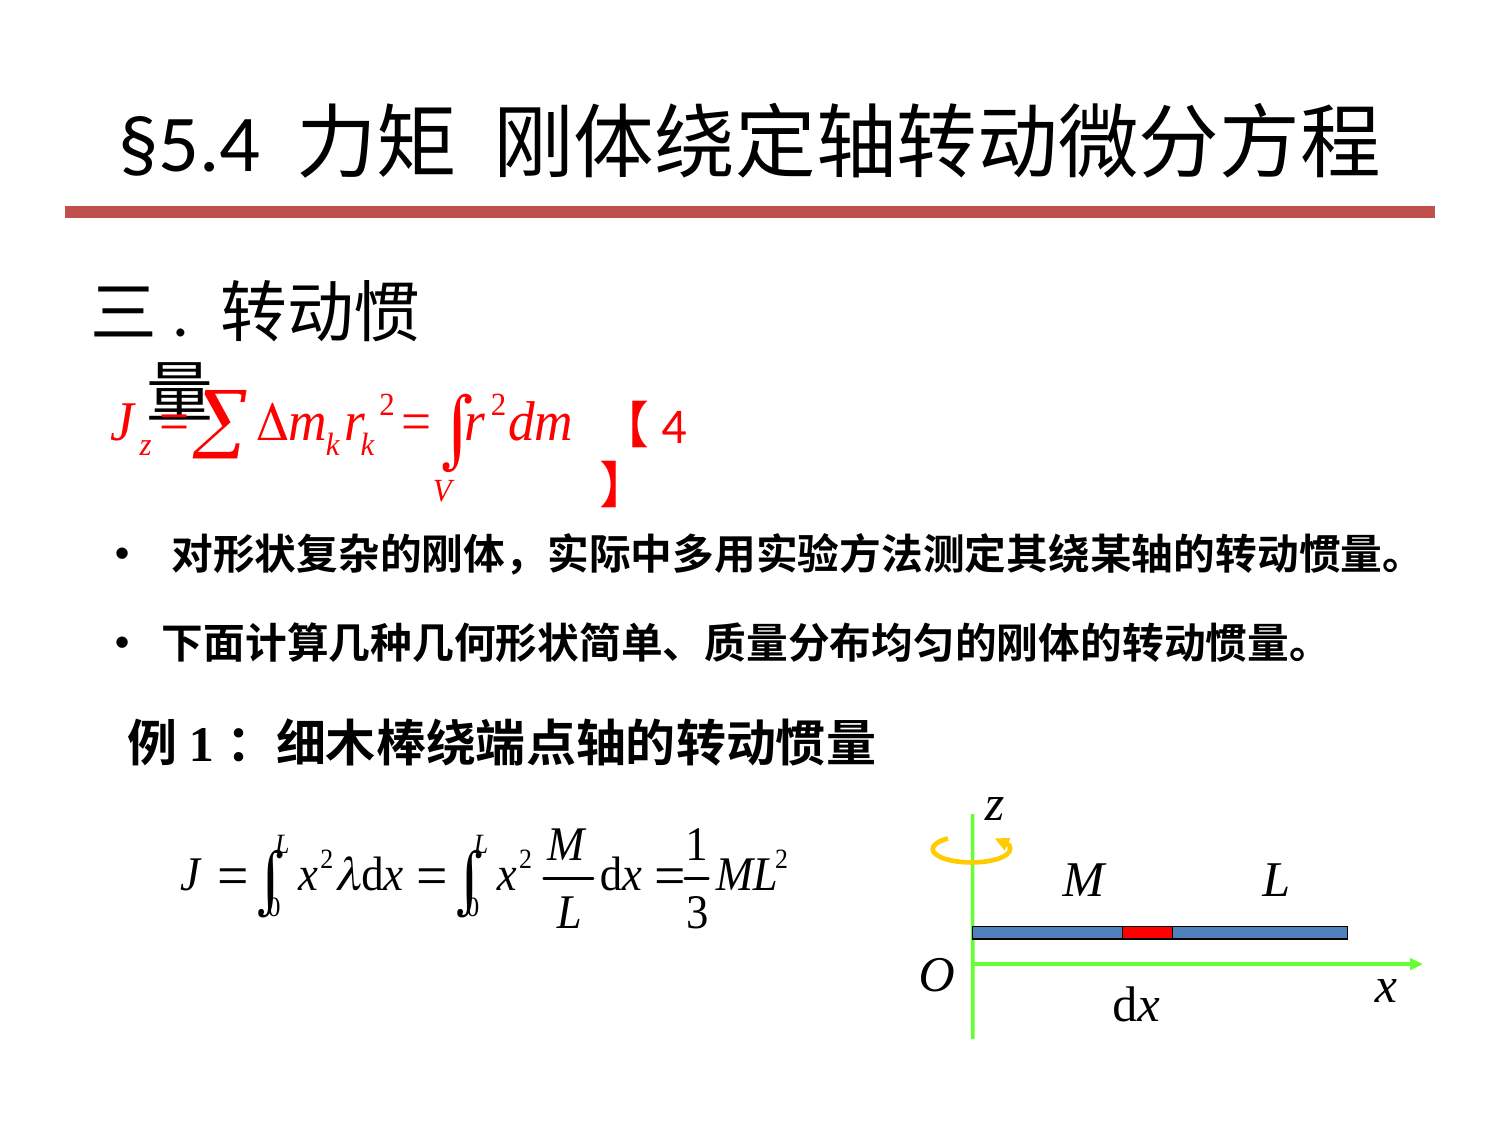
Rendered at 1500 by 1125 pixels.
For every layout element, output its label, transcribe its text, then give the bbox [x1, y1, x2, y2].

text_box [170, 813, 798, 940]
text_box z [970, 763, 1033, 839]
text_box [100, 375, 585, 516]
text_box 下面计算几种几何形状简单、质量分布均匀的刚体的转动惯量。 [100, 609, 1412, 675]
text_box 例1：细木棒绕端点轴的转动惯量 [112, 704, 1361, 779]
text_box [1122, 926, 1173, 939]
text_box M [1047, 838, 1143, 914]
text_box [932, 837, 1011, 863]
list 三. 转动惯量 [75, 262, 491, 362]
text_box L [1247, 838, 1311, 914]
text_box 对形状复杂的刚体，实际中多用实验方法测定其绕某轴的转动惯量。 [100, 520, 1447, 586]
text_box O [903, 934, 979, 1009]
text_box 【4】 [586, 386, 739, 522]
text_box x [1360, 945, 1436, 1021]
title §5.4 力矩 刚体绕定轴转动微分方程 [41, 45, 1459, 233]
text_box dx [1097, 963, 1193, 1039]
text_box [972, 926, 1122, 939]
text_box [1173, 926, 1348, 939]
